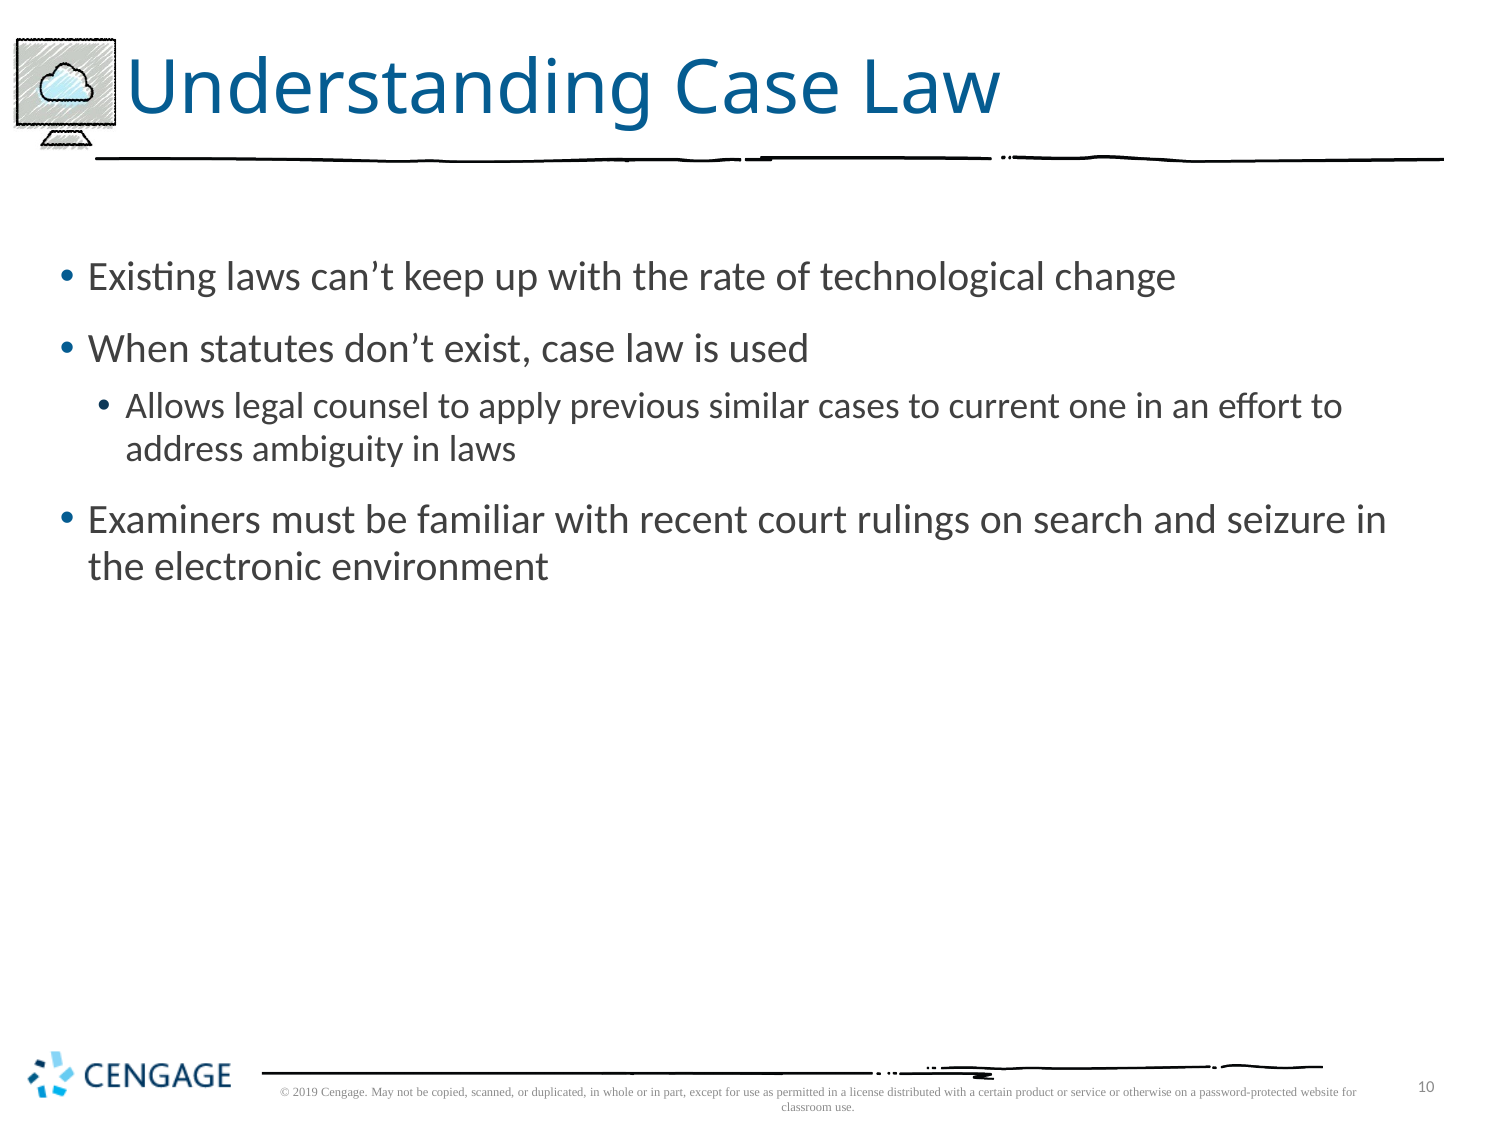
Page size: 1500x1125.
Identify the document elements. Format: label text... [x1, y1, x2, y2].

picture [7, 1037, 244, 1111]
picture [12, 36, 117, 151]
title Understanding Case Law [125, 52, 1442, 130]
picture [95, 155, 1444, 163]
footer © 2019 Cengage. May not be copied, scanned, or duplicated, in whole or in part, except for use as permitted in a license distributed with a certain product or service or otherwise on a password-protected website for classroom use. [261, 1079, 1375, 1120]
list Existing laws can’t keep up with the rate of technological change When statutes don’t exist, case law is used Allows legal counsel to apply previous similar cases to current one in an effort to address ambiguity in laws Examiners must be familiar with recent court rulings on search and seizure in the electronic environment [59, 252, 1441, 675]
picture [261, 1064, 1323, 1079]
